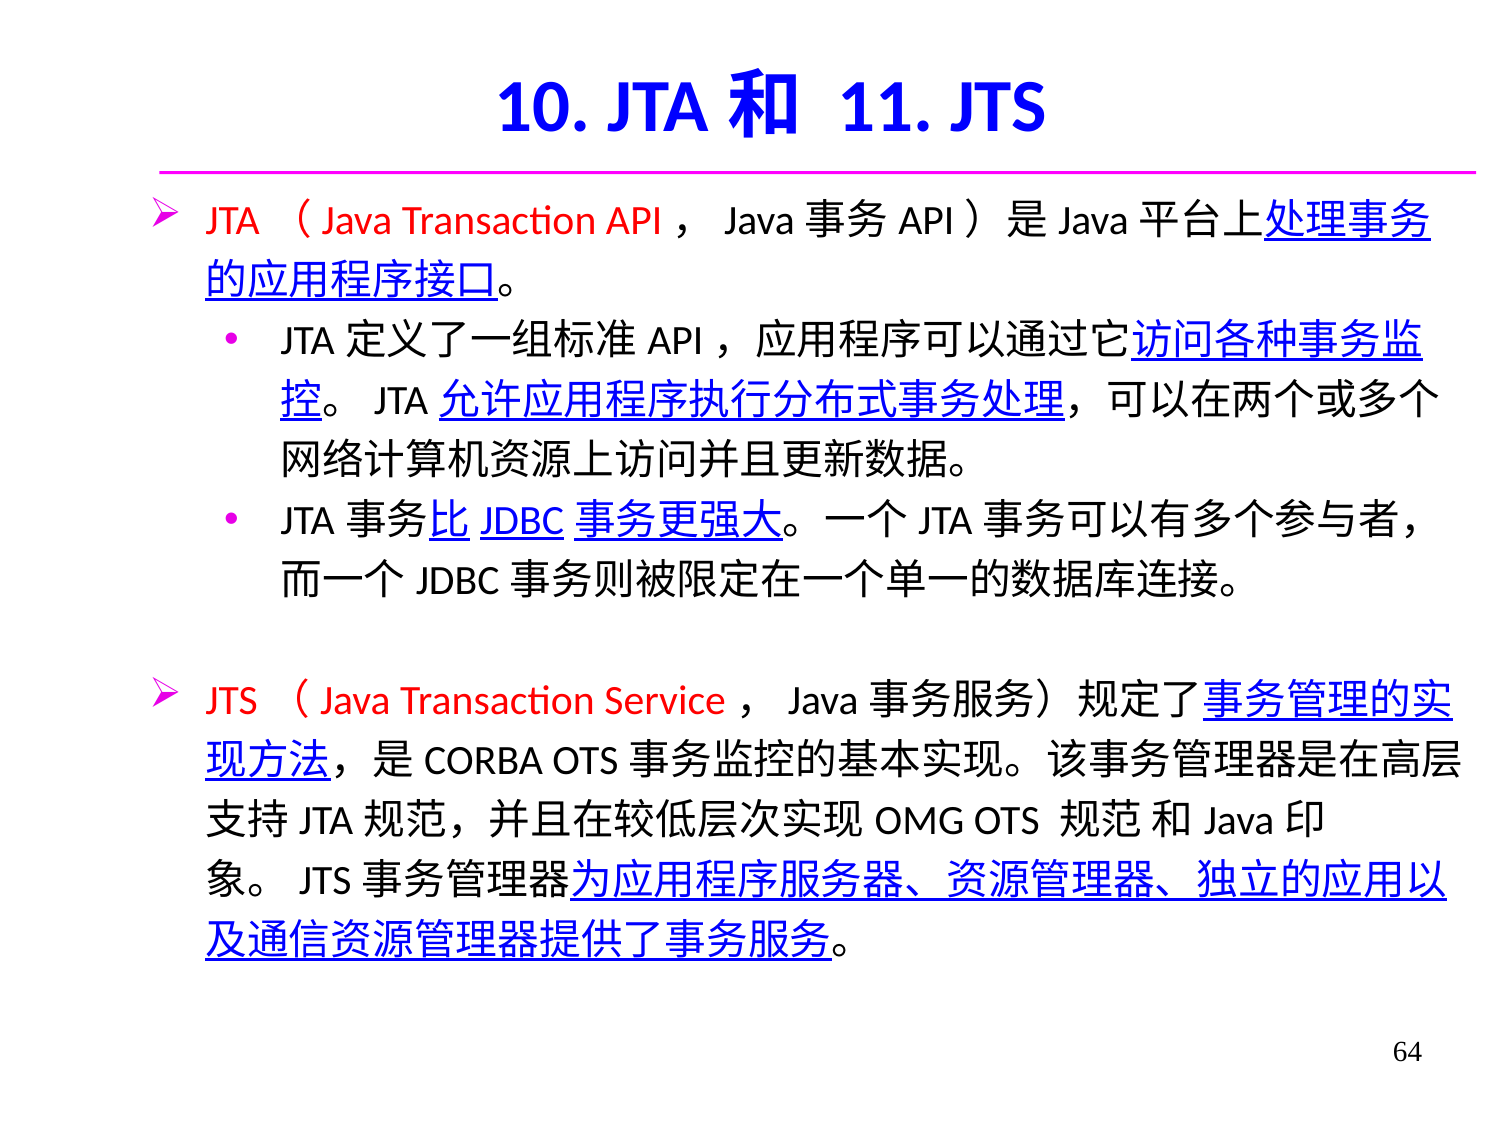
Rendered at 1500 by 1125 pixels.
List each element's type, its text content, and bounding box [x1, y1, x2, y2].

text_box JTA（Java Transaction API，Java事务API）是Java平台上处理事务的应用程序接口。 JTA定义了一组标准API，应用程序可以通过它访问各种事务监控。JTA允许应用程序执行分布式事务处理，可以在两个或多个网络计算机资源上访问并且更新数据。 JTA事务比JDBC事务更强大。一个JTA事务可以有多个参与者，而一个JDBC事务则被限定在一个单一的数据库连接。 JTS（Java Transaction Service，Java事务服务）规定了事务管理的实现方法，是CORBA OTS事务监控的基本实现。该事务管理器是在高层支持JTA规范，并且在较低层次实现OMG OTS 规范 和Java印象。JTS事务管理器为应用程序服务器、资源管理器、独立的应用以及通信资源管理器提供了事务服务。 [134, 175, 1482, 971]
slide_number 64 [1125, 1012, 1438, 1088]
title 10. JTA和 11. JTS [70, 12, 1471, 154]
list [147, 153, 1483, 1071]
